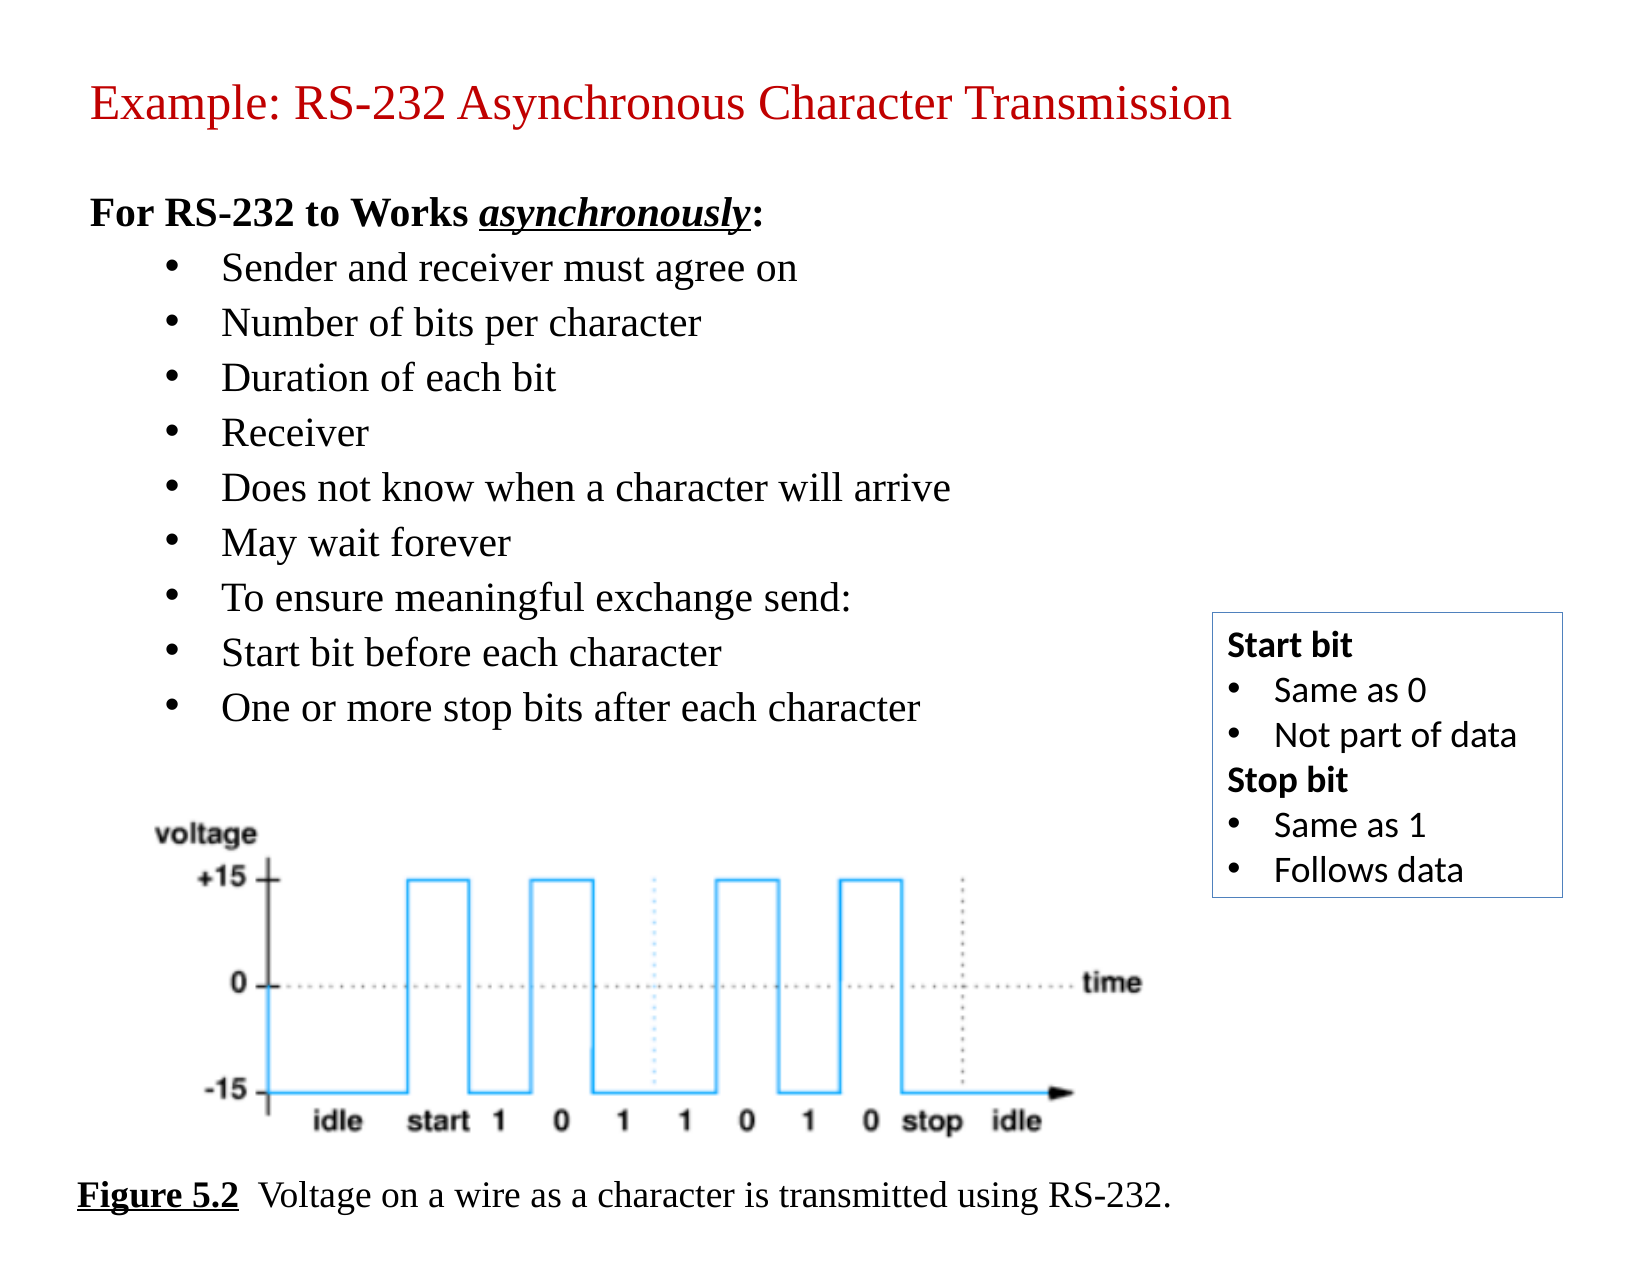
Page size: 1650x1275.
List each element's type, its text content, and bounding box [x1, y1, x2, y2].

text_box Figure 5.2 Voltage on a wire as a character is transmitted using RS-232. [62, 1162, 1325, 1223]
text_box Start bit Same as 0 Not part of data Stop bit Same as 1 Follows data [1212, 612, 1563, 898]
text_box Example: RS-232 Asynchronous Character Transmission For RS-232 to Works asynchronously: Sender and receiver must agree on Number of bits per character Duration of each bit Receiver Does not know when a character will arrive May wait forever To ensure meaningful exchange send: Start bit before each character One or more stop bits after each character [74, 62, 1575, 777]
picture [137, 812, 1151, 1157]
